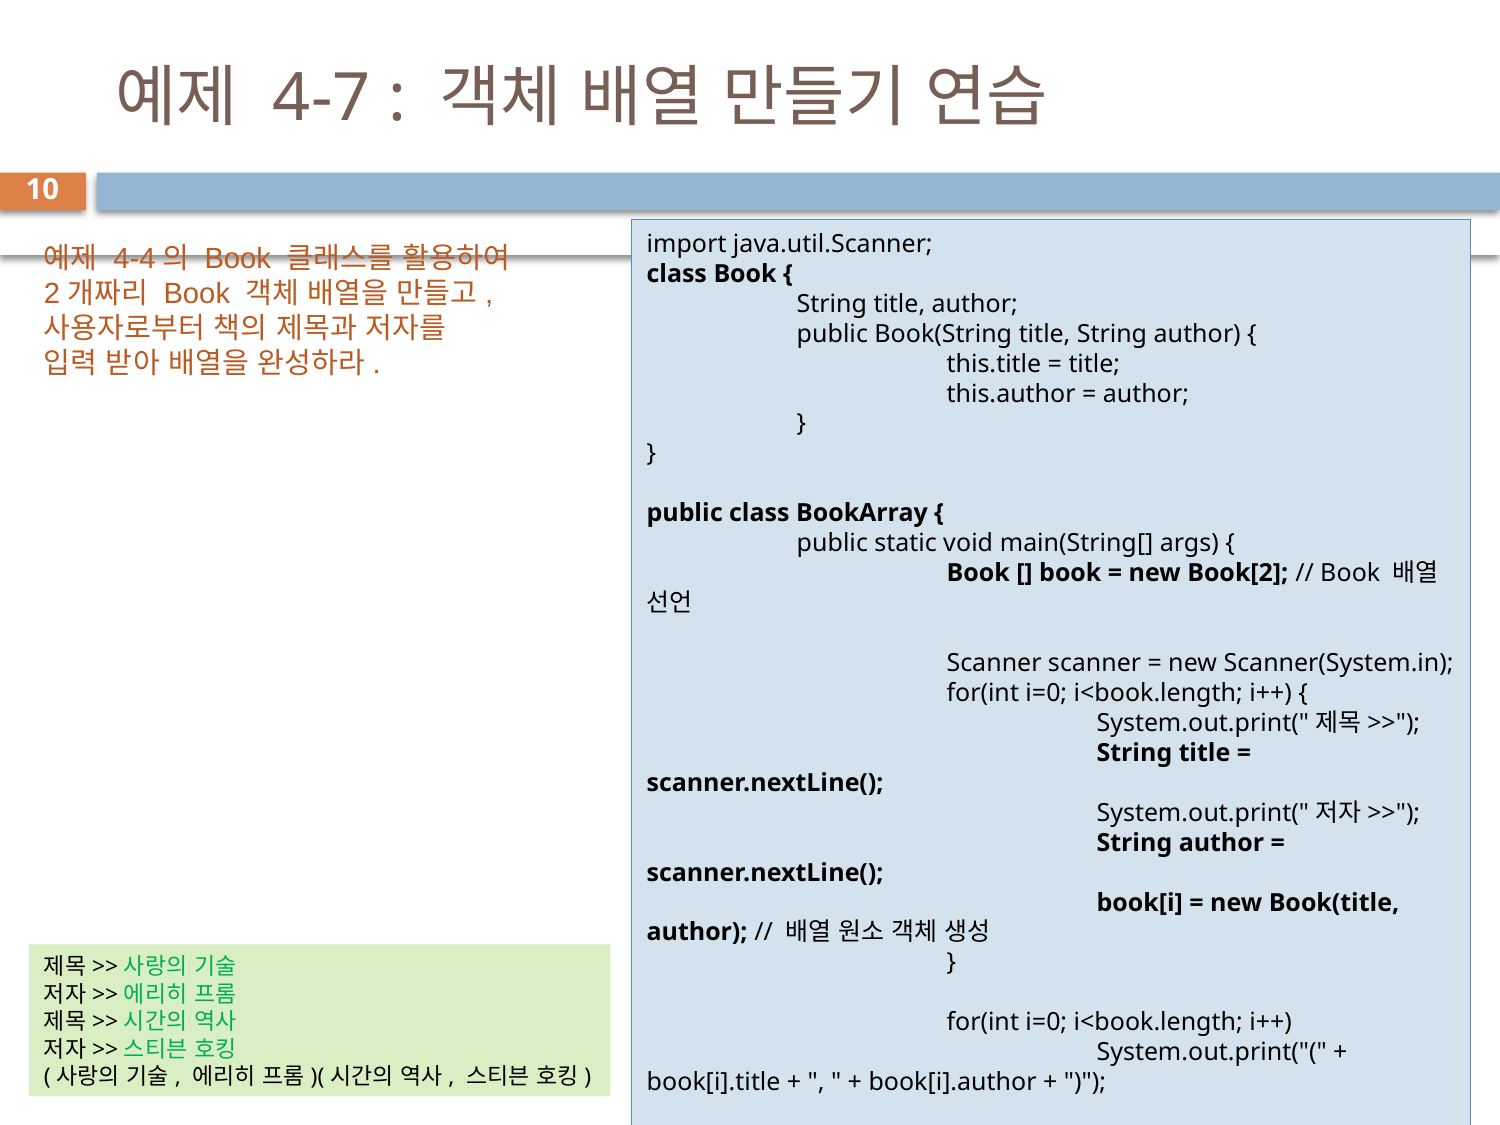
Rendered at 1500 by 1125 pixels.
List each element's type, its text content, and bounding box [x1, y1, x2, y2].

slide_number 10 [0, 170, 87, 211]
text_box 제목>>사랑의 기술 저자>>에리히 프롬 제목>>시간의 역사 저자>>스티븐 호킹 (사랑의 기술, 에리히 프롬)(시간의 역사, 스티븐 호킹) [29, 944, 611, 1097]
title 예제 4-7 : 객체 배열 만들기 연습 [100, 37, 1438, 149]
text_box 예제 4-4의 Book 클래스를 활용하여 2개짜리 Book 객체 배열을 만들고, 사용자로부터 책의 제목과 저자를 입력 받아 배열을 완성하라. [29, 231, 609, 387]
text_box import java.util.Scanner; class Book { String title, author; public Book(String title, String author) { this.title = title; this.author = author; } } public class BookArray { public static void main(String[] args) { Book [] book = new Book[2]; // Book 배열 선언 Scanner scanner = new Scanner(System.in); for(int i=0; i<book.length; i++) { System.out.print("제목>>"); String title = scanner.nextLine(); System.out.print("저자>>"); String author = scanner.nextLine(); book[i] = new Book(title, author); // 배열 원소 객체 생성 } for(int i=0; i<book.length; i++) System.out.print("(" + book[i].title + ", " + book[i].author + ")"); scanner.close(); } } [631, 219, 1471, 1125]
